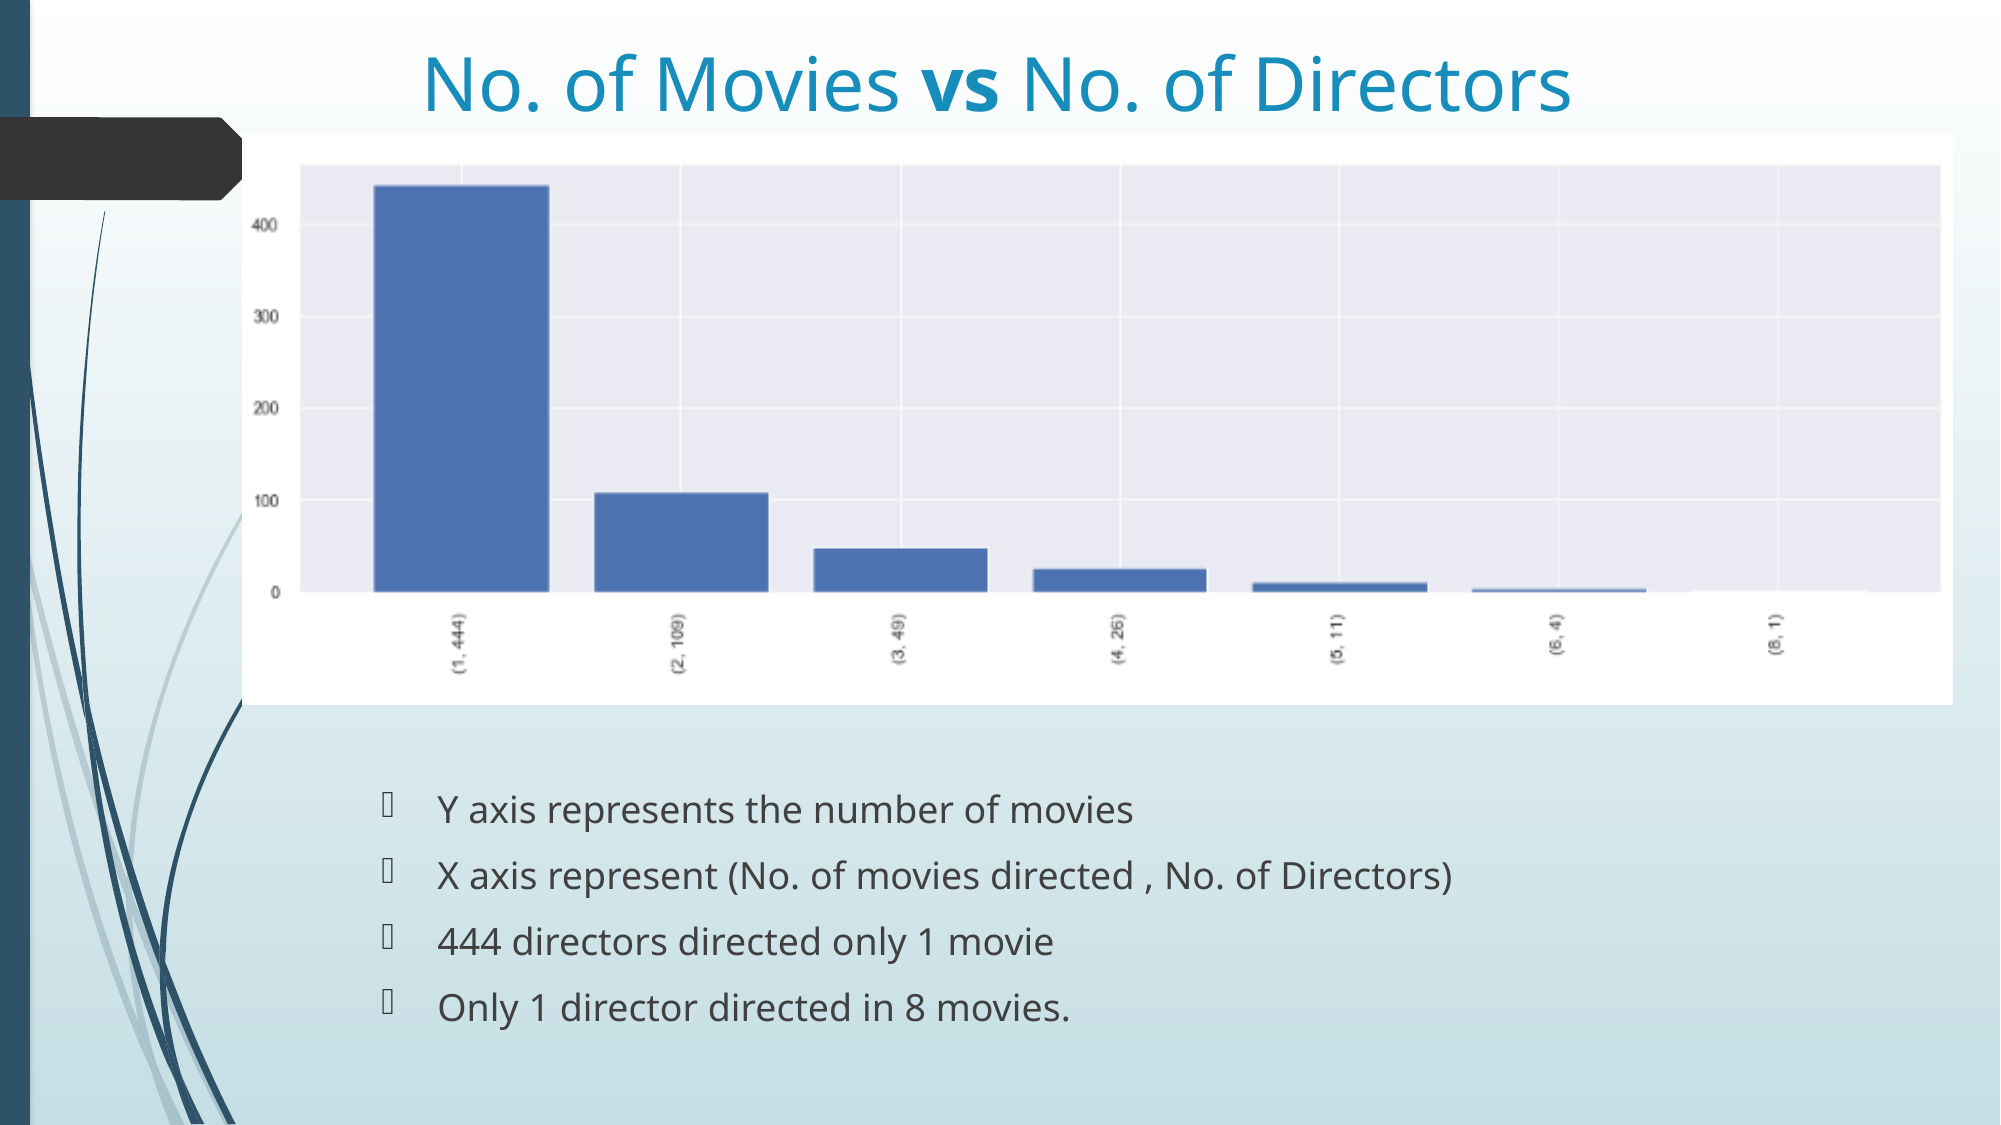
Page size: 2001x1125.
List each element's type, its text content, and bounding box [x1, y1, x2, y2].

title No. of Movies vs No. of Directors [406, 28, 1869, 131]
list Y axis represents the number of movies X axis represent (No. of movies directed , No. of Directors) 444 directors directed only 1 movie Only 1 director directed in 8 movies. [366, 778, 1829, 1096]
picture [242, 133, 1953, 705]
